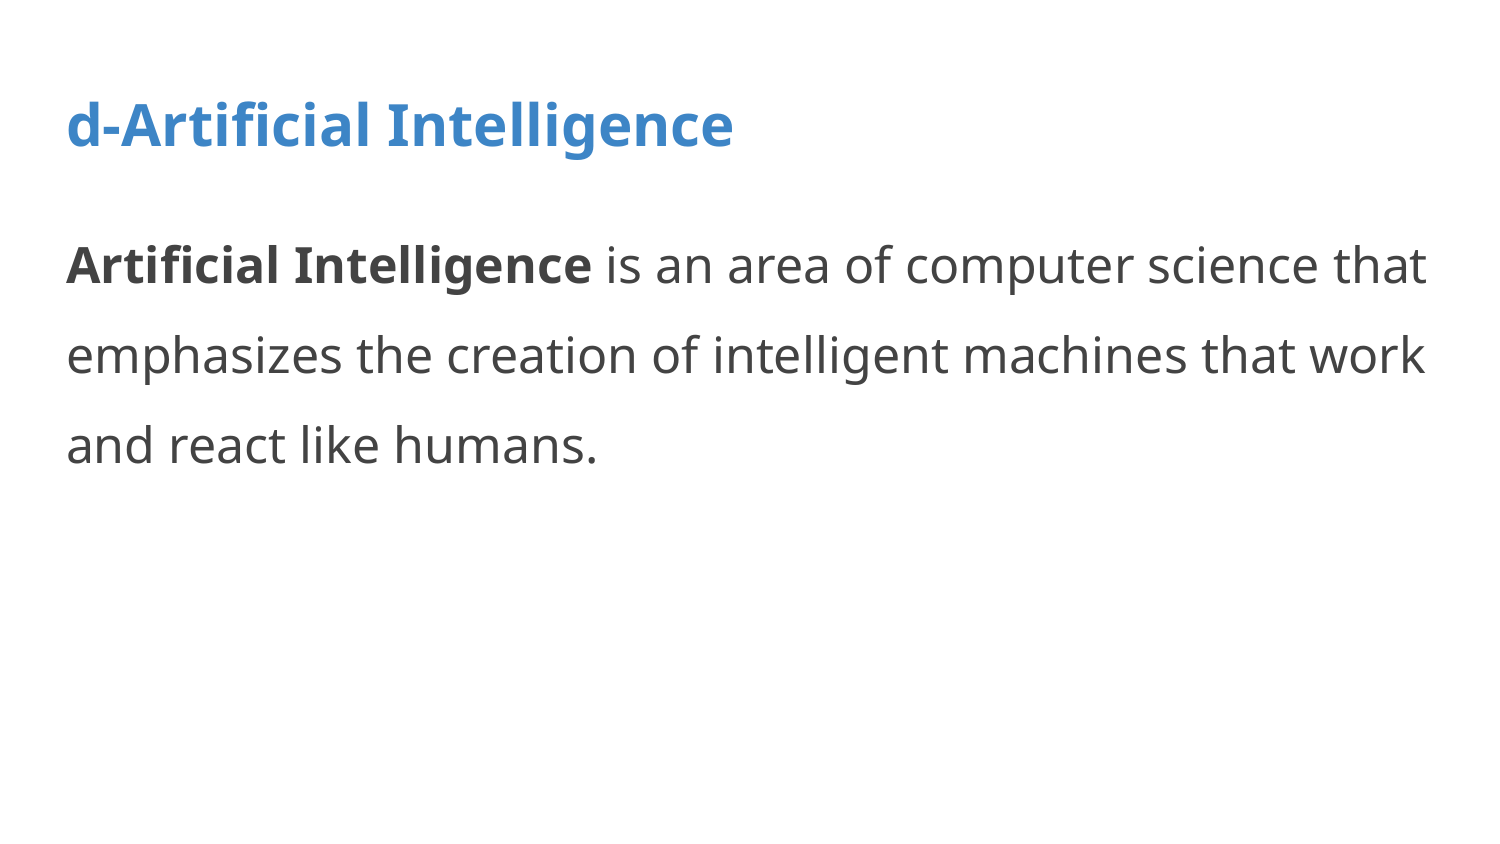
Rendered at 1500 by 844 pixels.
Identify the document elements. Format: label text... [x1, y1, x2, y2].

title d-Artificial Intelligence [51, 72, 1449, 167]
list Artificial Intelligence is an area of computer science that emphasizes the creation of intelligent machines that work and react like humans. [51, 189, 1449, 750]
